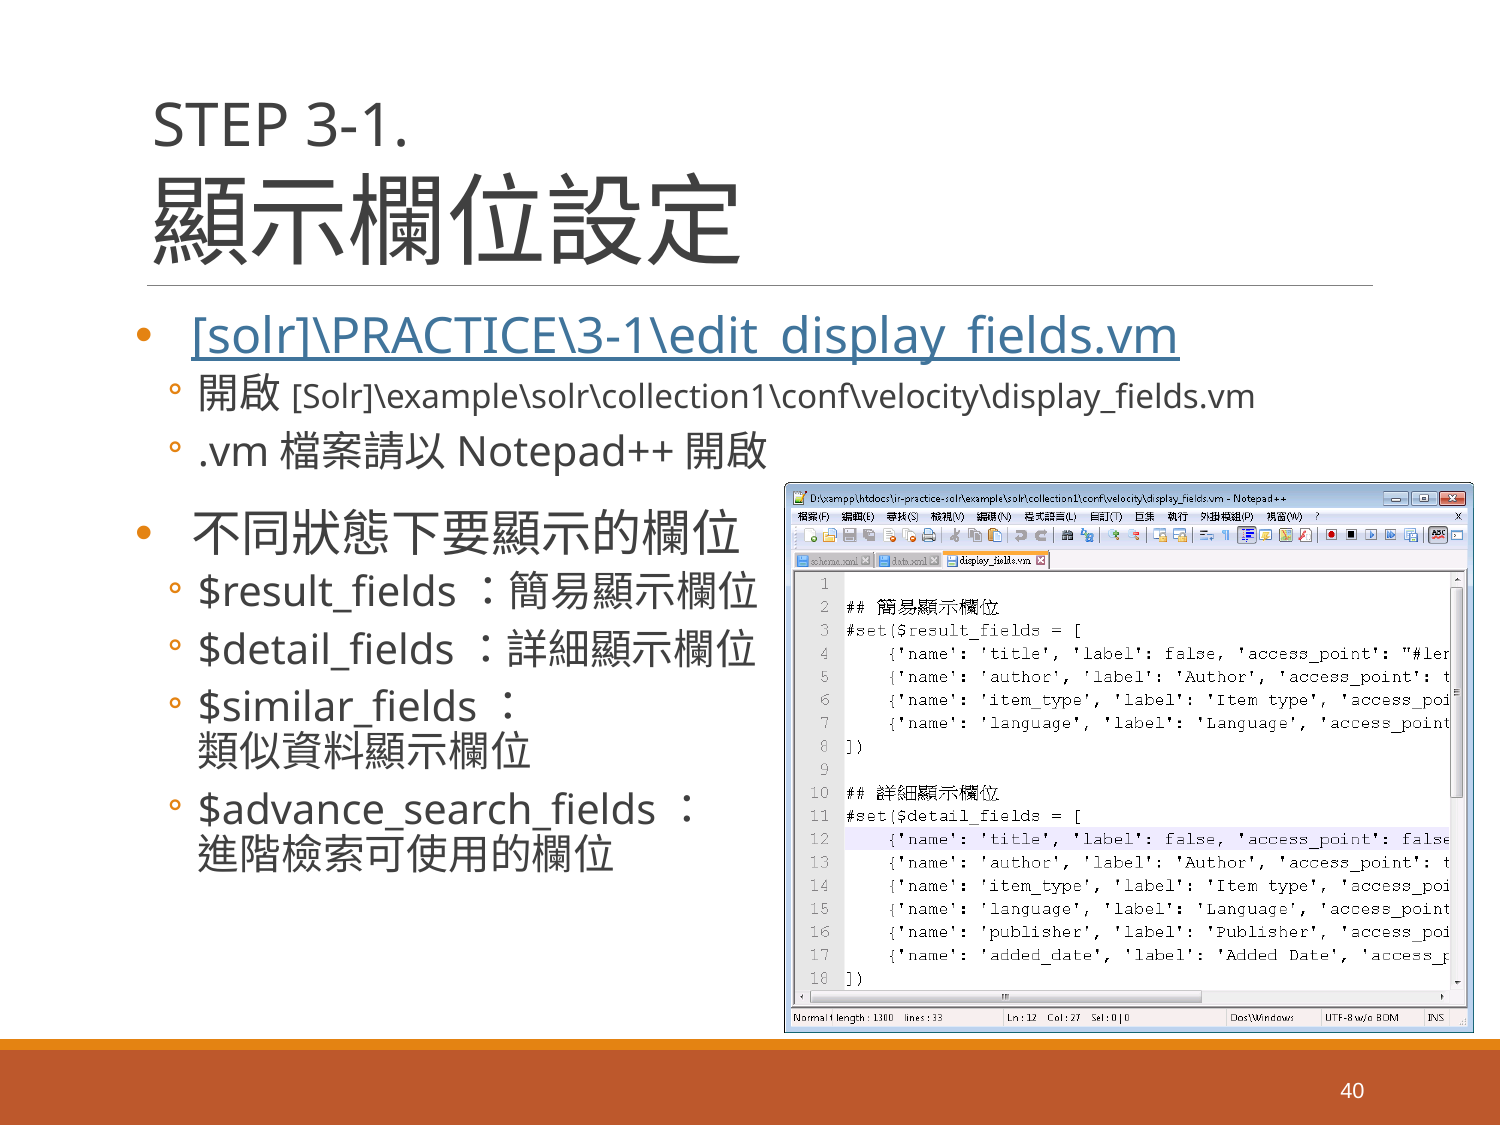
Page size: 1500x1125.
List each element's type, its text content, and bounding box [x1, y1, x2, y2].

title 顯示欄位設定 [135, 168, 1373, 285]
list [solr]\PRACTICE\3-1\edit_display_fields.vm 開啟[Solr]\example\solr\collection1\conf\velocity\display_fields.vm .vm檔案請以Notepad++開啟 不同狀態下要顯示的欄位 $result_fields：簡易顯示欄位 $detail_fields：詳細顯示欄位 $similar_fields： 類似資料顯示欄位 $advance_search_fields： 進階檢索可使用的欄位 [135, 302, 1373, 963]
list STEP 3-1. [134, 46, 1373, 168]
picture [783, 482, 1474, 1033]
slide_number 40 [1218, 1059, 1380, 1120]
